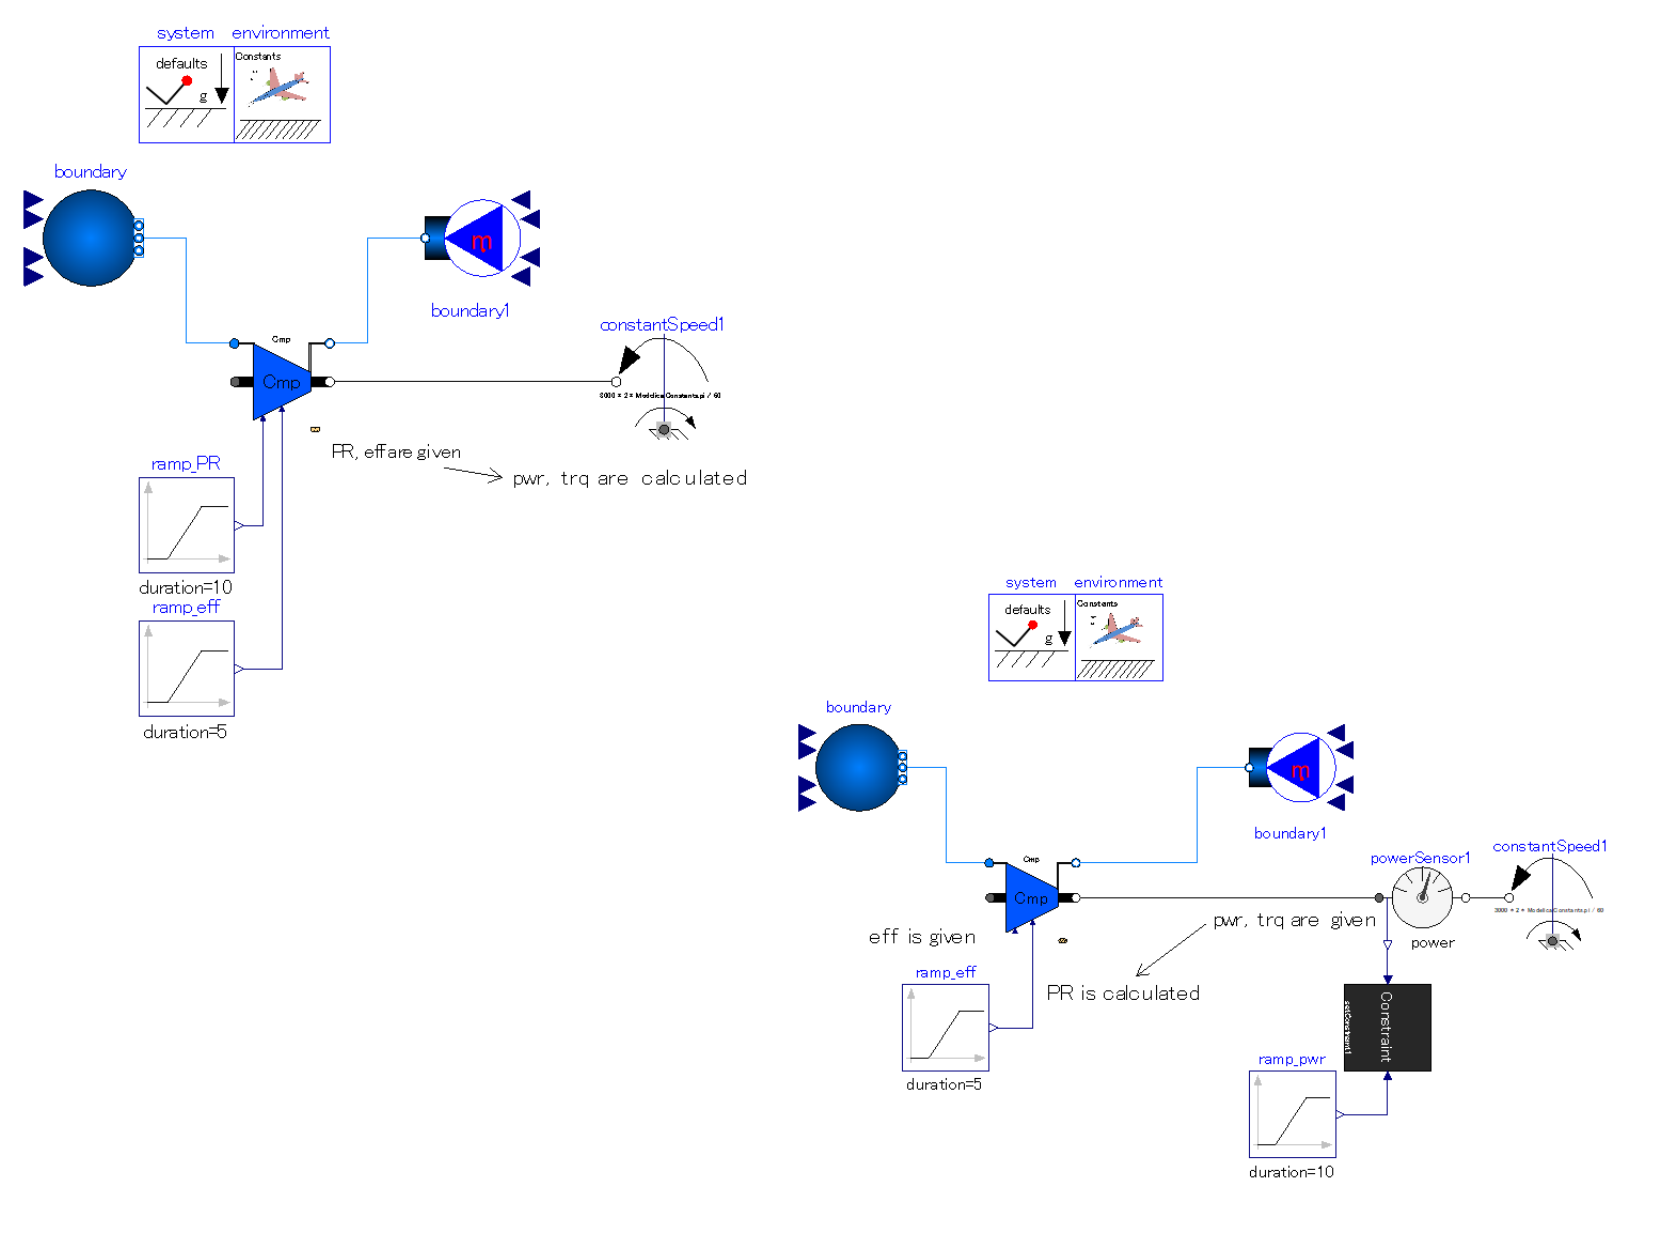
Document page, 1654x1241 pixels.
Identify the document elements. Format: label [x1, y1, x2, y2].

picture [777, 551, 1629, 1203]
picture [0, 0, 748, 766]
